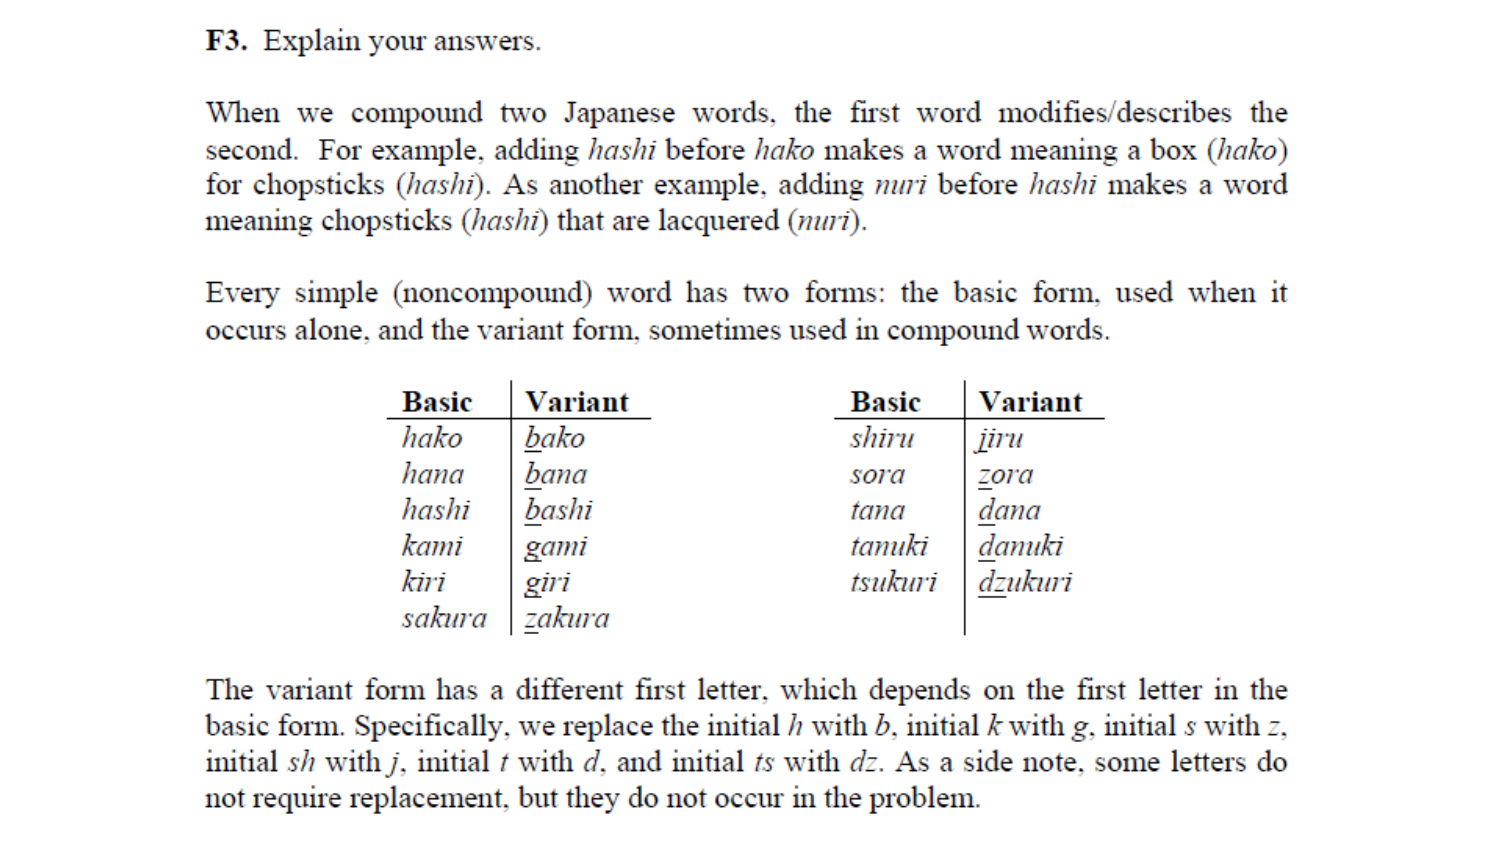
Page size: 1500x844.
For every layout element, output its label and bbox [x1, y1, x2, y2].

picture [190, 16, 1310, 828]
